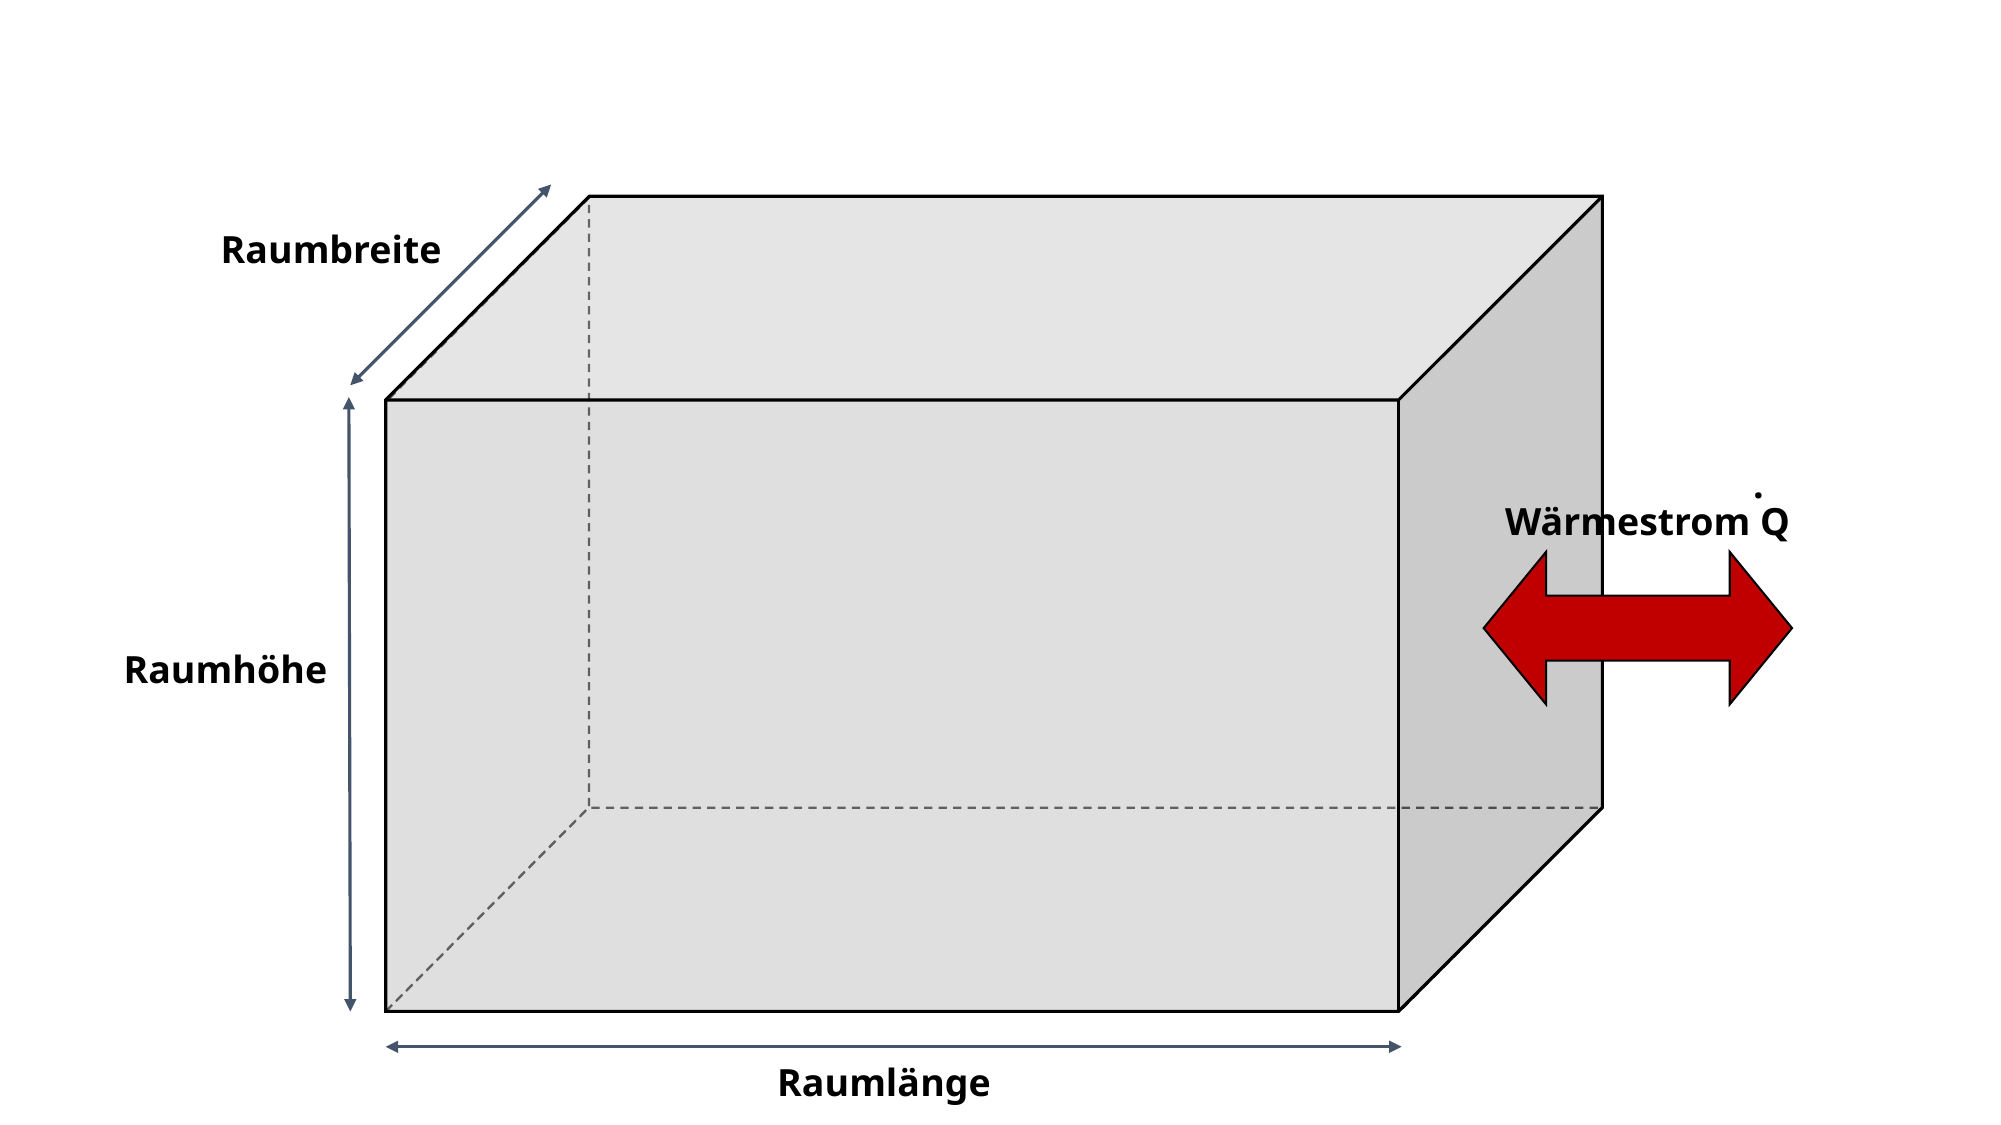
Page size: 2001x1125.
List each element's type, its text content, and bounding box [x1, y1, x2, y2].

text_box [1482, 552, 1794, 708]
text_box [350, 184, 552, 386]
text_box Raumlänge [762, 1051, 1006, 1112]
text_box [1503, 453, 1792, 552]
text_box Raumhöhe [108, 639, 343, 699]
text_box Raumbreite [205, 218, 350, 279]
text_box [384, 195, 1604, 1013]
